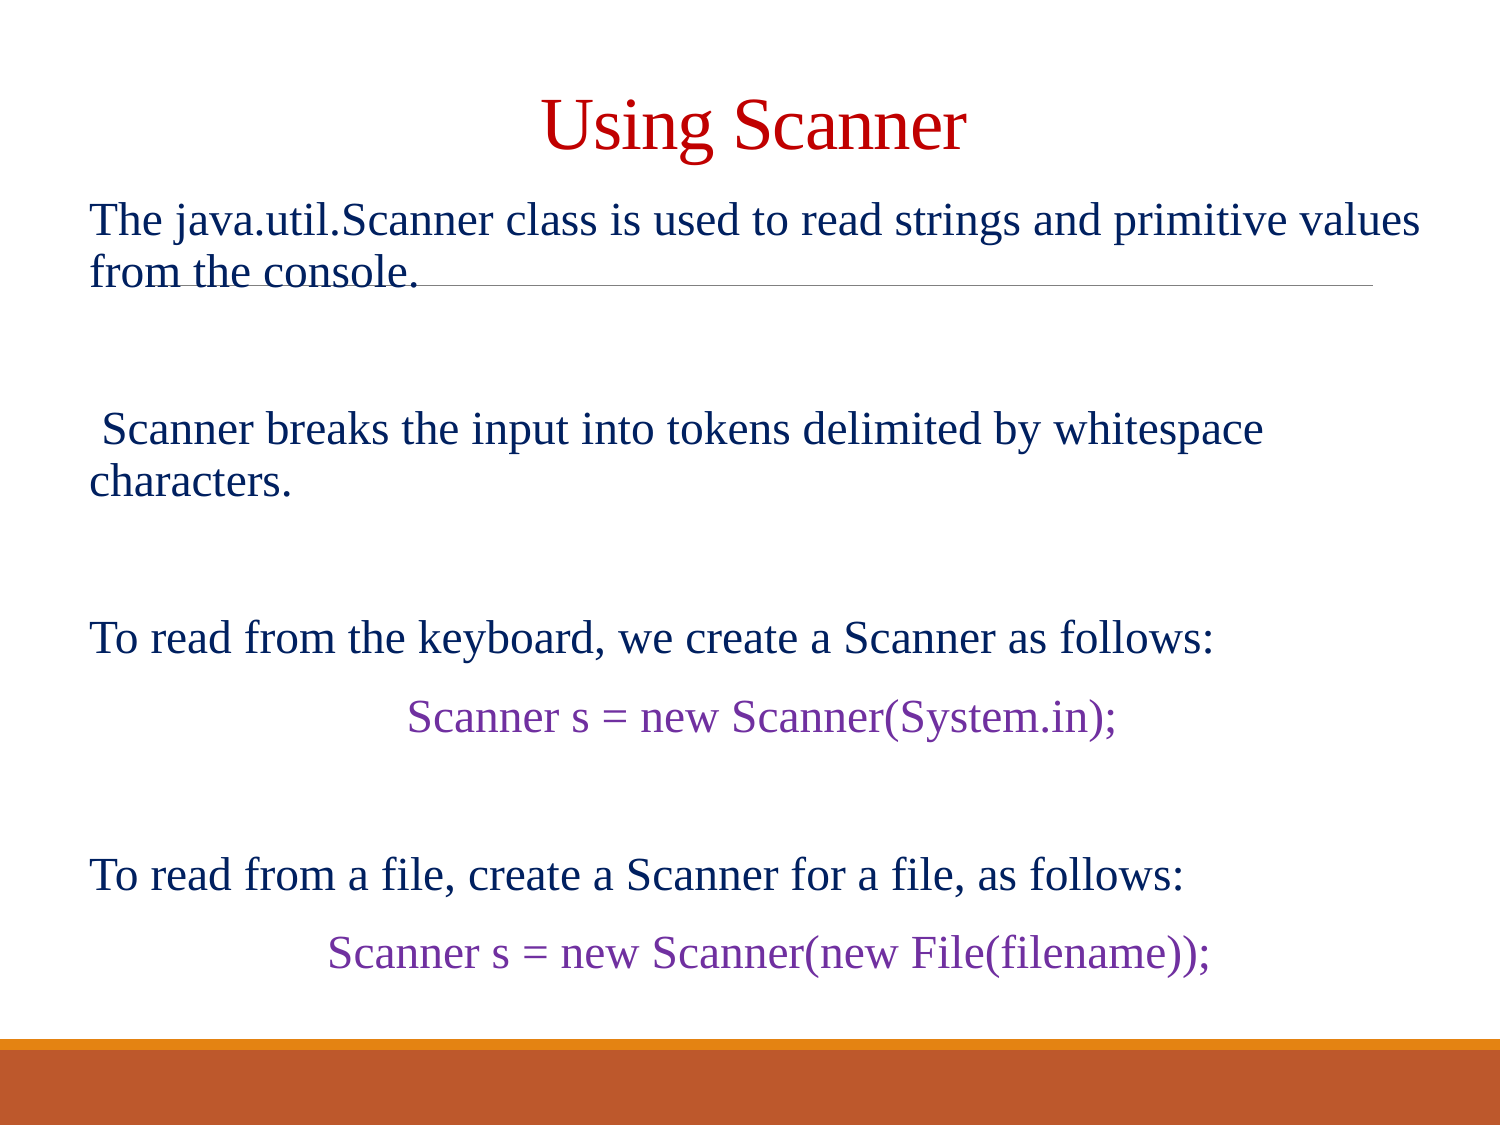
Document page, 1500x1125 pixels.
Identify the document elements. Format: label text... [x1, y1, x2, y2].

list The java.util.Scanner class is used to read strings and primitive values from the console. Scanner breaks the input into tokens delimited by whitespace characters. To read from the keyboard, we create a Scanner as follows: Scanner s = new Scanner(System.in); To read from a file, create a Scanner for a file, as follows: Scanner s = new Scanner(new File(filename)); [75, 187, 1450, 987]
title Using Scanner [82, 0, 1425, 173]
